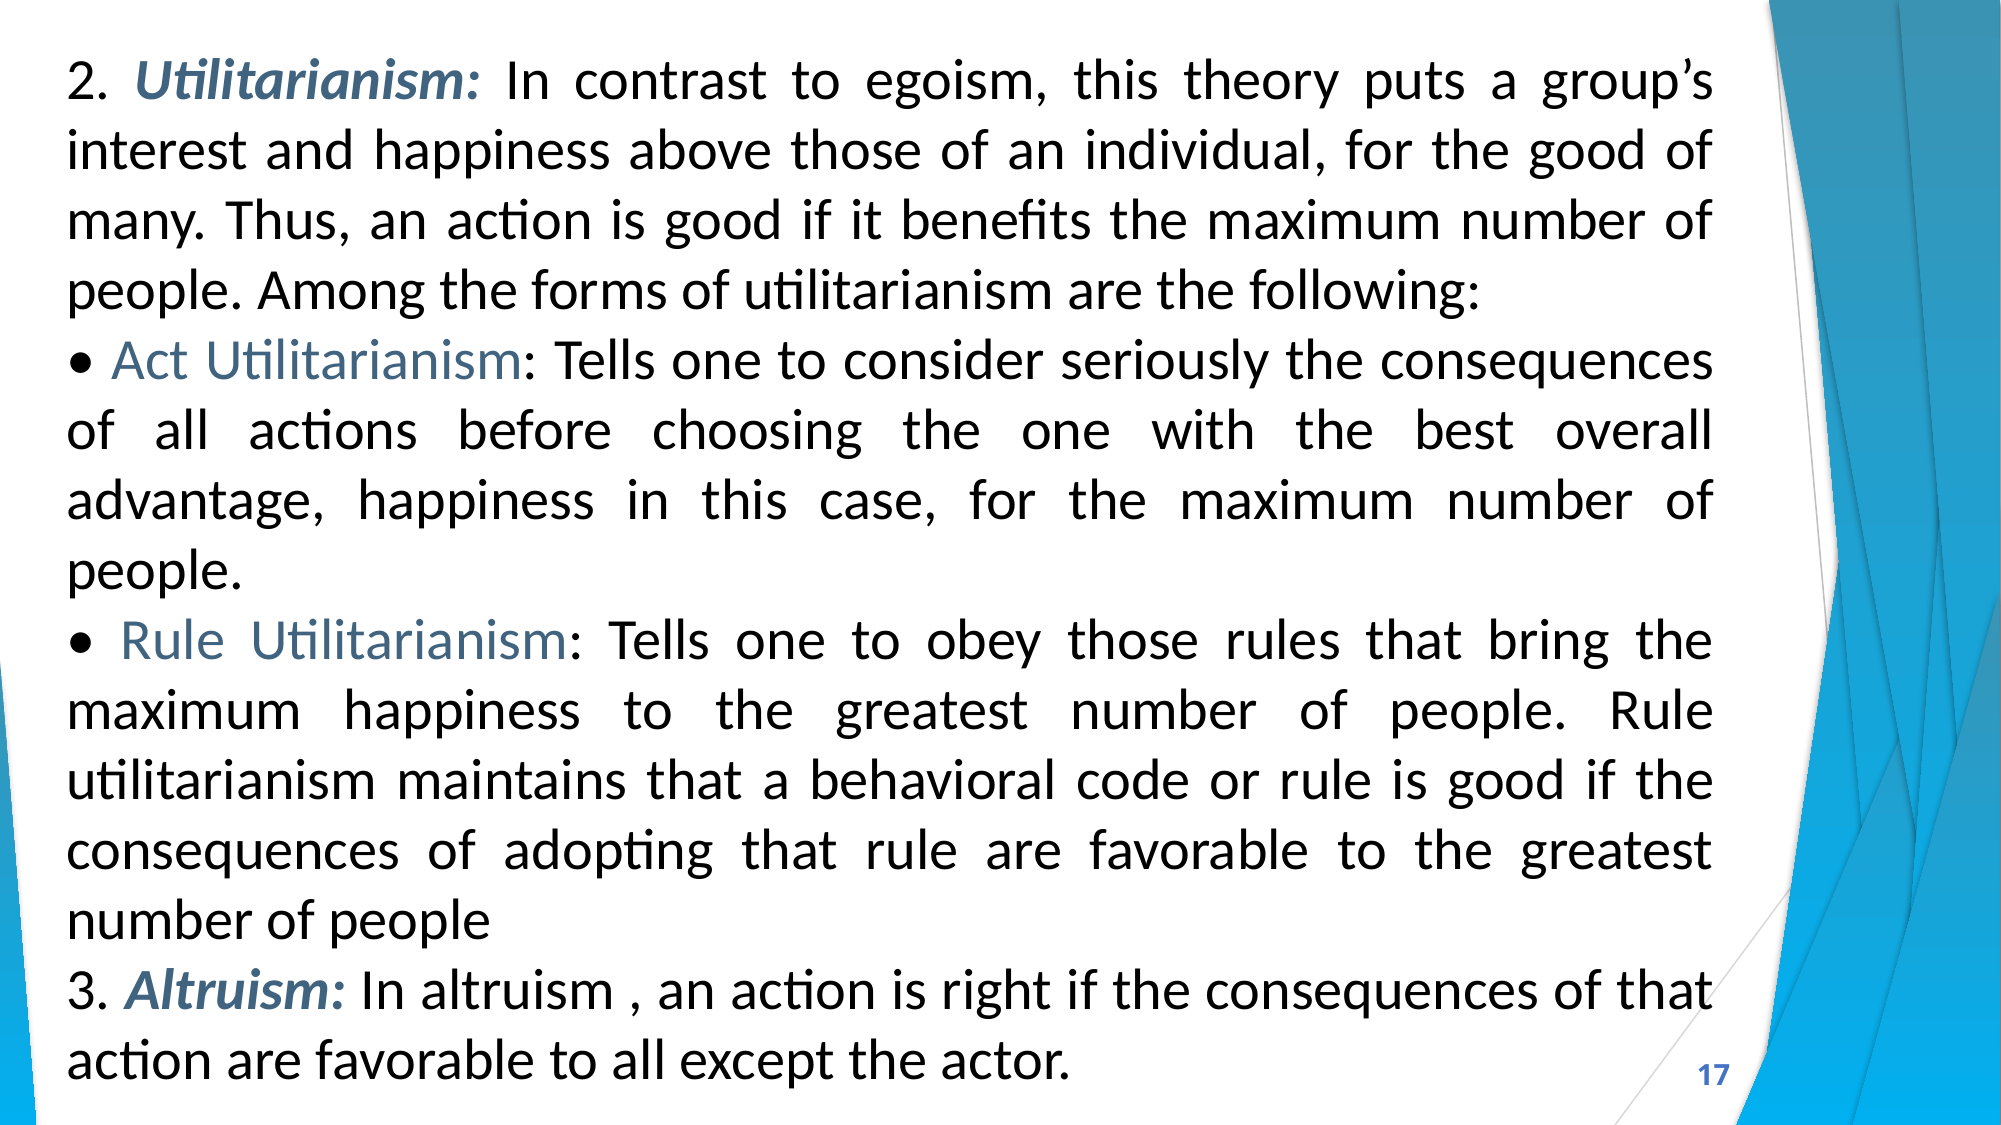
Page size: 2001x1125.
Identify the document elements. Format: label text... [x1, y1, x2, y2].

text_box 2. Utilitarianism: In contrast to egoism, this theory puts a group’s interest and happiness above those of an individual, for the good of many. Thus, an action is good if it benefits the maximum number of people. Among the forms of utilitarianism are the following: • Act Utilitarianism: Tells one to consider seriously the consequences of all actions before choosing the one with the best overall advantage, happiness in this case, for the maximum number of people. • Rule Utilitarianism: Tells one to obey those rules that bring the maximum happiness to the greatest number of people. Rule utilitarianism maintains that a behavioral code or rule is good if the consequences of adopting that rule are favorable to the greatest number of people 3. Altruism: In altruism , an action is right if the consequences of that action are favorable to all except the actor. [51, 34, 1730, 1099]
slide_number 17 [1633, 1046, 1746, 1107]
